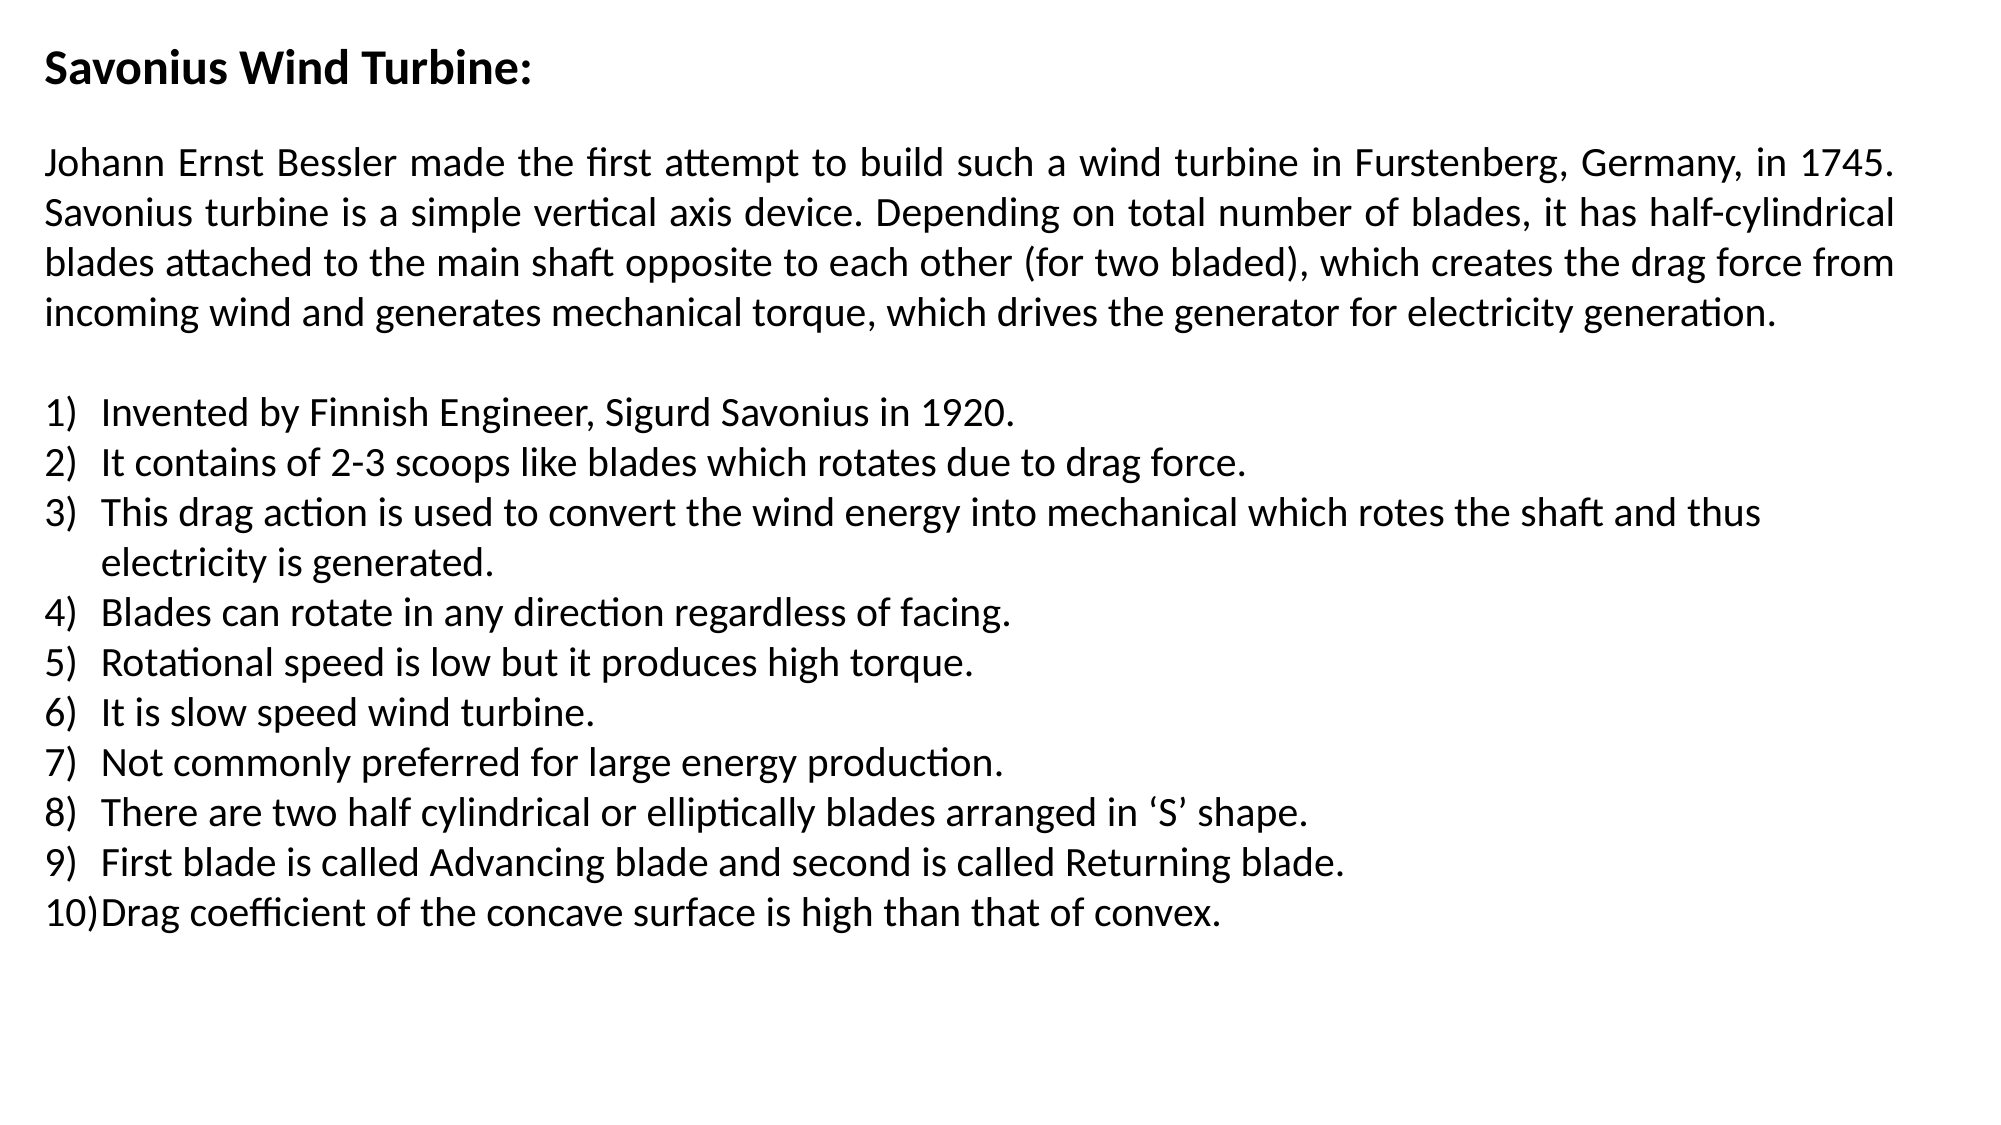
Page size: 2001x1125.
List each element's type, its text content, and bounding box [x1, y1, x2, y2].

text_box Savonius Wind Turbine: Johann Ernst Bessler made the first attempt to build such a wind turbine in Furstenberg, Germany, in 1745. Savonius turbine is a simple vertical axis device. Depending on total number of blades, it has half-cylindrical blades attached to the main shaft opposite to each other (for two bladed), which creates the drag force from incoming wind and generates mechanical torque, which drives the generator for electricity generation. Invented by Finnish Engineer, Sigurd Savonius in 1920. It contains of 2-3 scoops like blades which rotates due to drag force. This drag action is used to convert the wind energy into mechanical which rotes the shaft and thus electricity is generated. Blades can rotate in any direction regardless of facing. Rotational speed is low but it produces high torque. It is slow speed wind turbine. Not commonly preferred for large energy production. There are two half cylindrical or elliptically blades arranged in ‘S’ shape. First blade is called Advancing blade and second is called Returning blade. Drag coefficient of the concave surface is high than that of convex. [29, 27, 1912, 1038]
